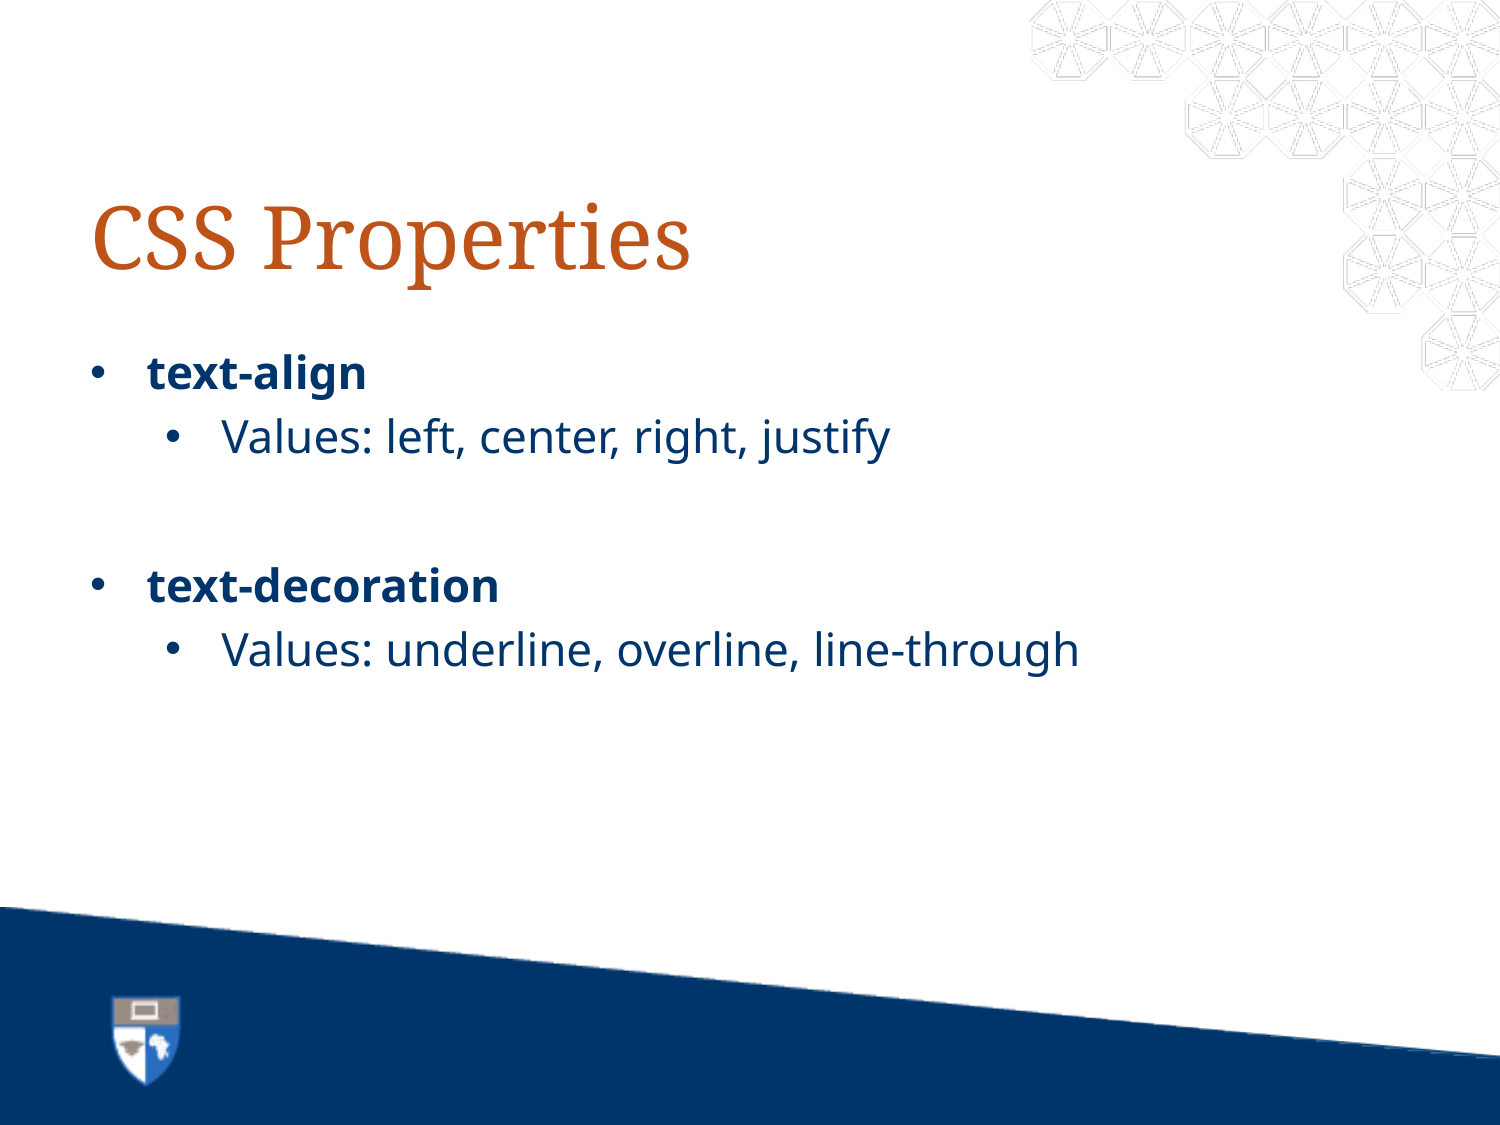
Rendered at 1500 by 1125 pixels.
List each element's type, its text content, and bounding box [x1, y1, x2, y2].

title CSS Properties [75, 141, 1153, 329]
list text-align Values: left, center, right, justify text-decoration Values: underline, overline, line-through [75, 336, 1345, 831]
picture [0, 907, 1500, 1125]
